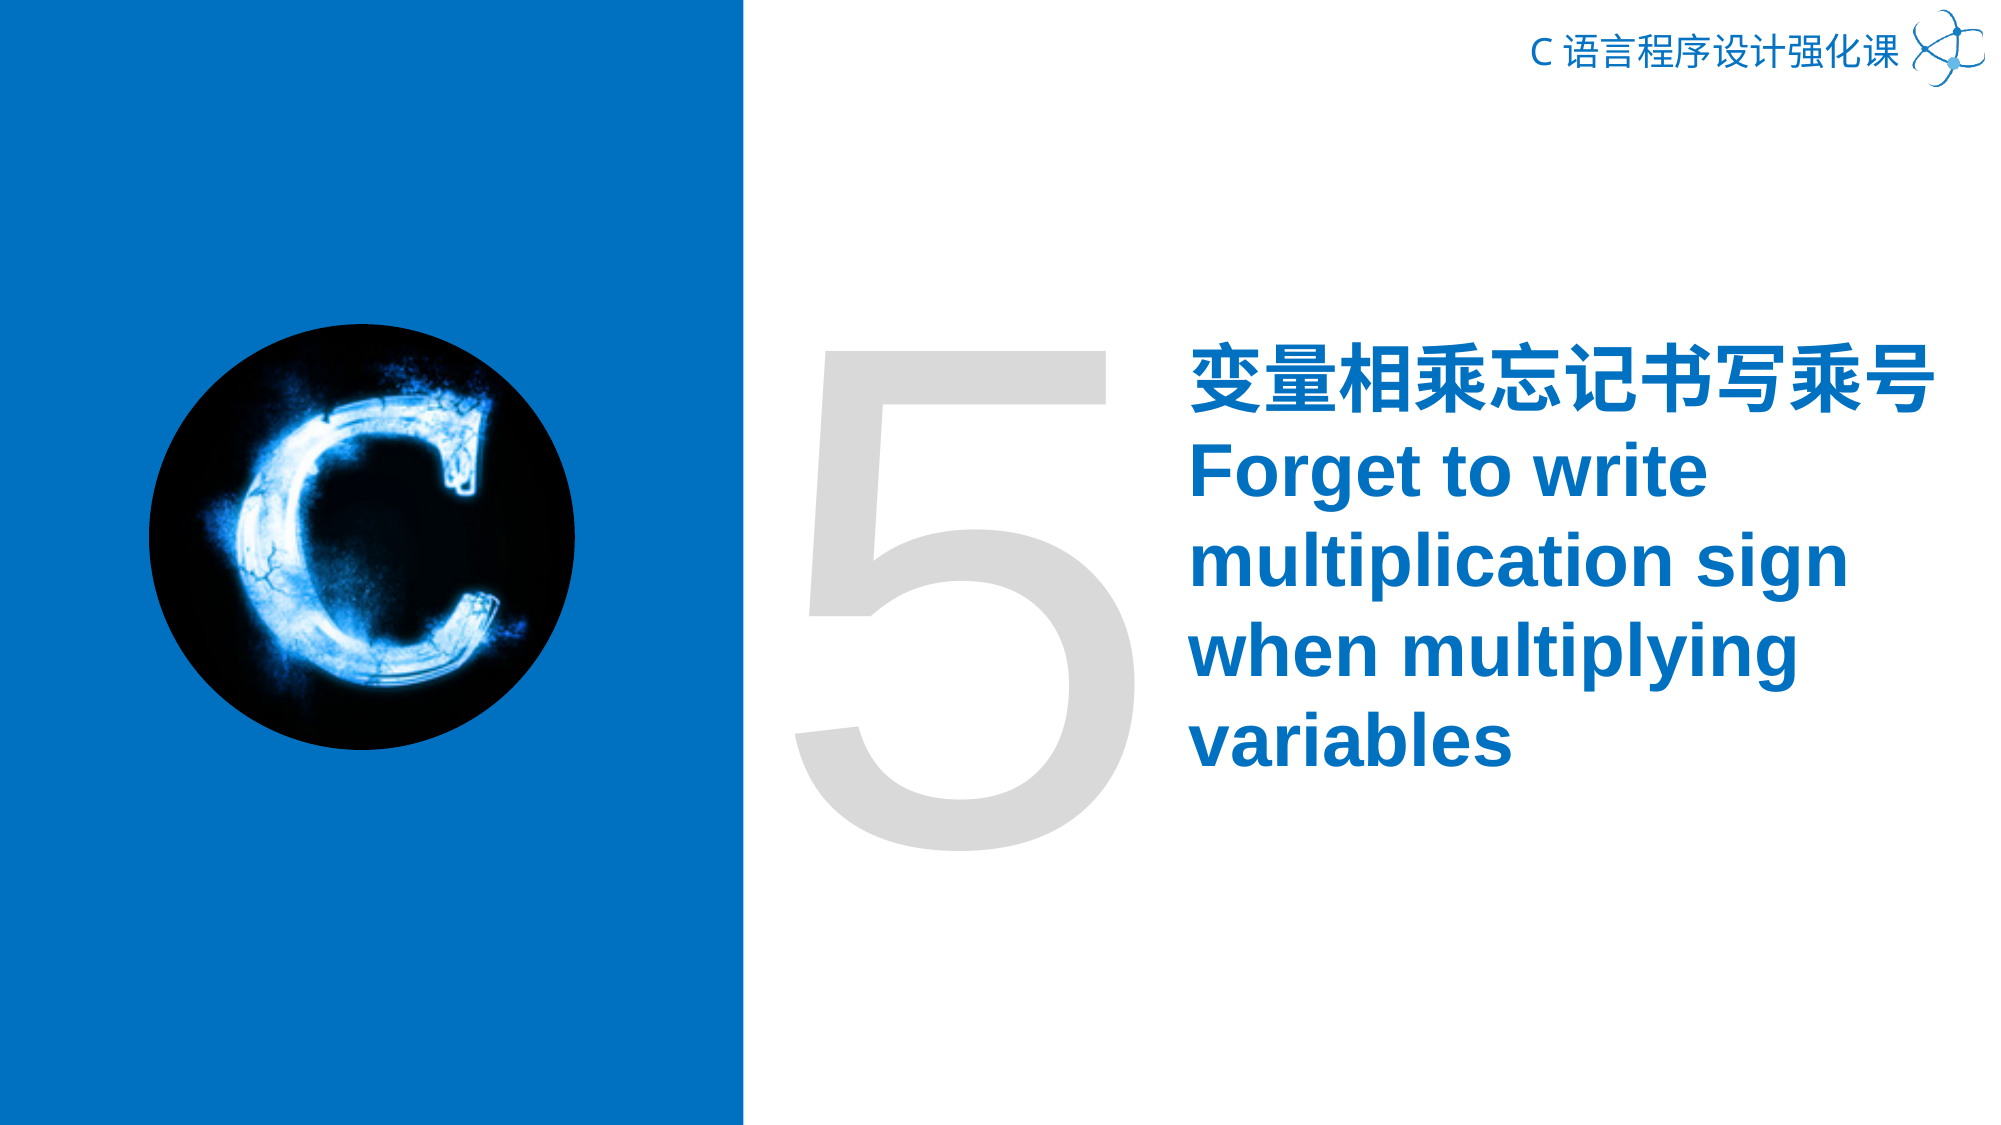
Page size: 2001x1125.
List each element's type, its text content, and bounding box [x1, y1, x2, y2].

picture [1828, 1, 2000, 94]
text_box 5 [751, 120, 1091, 996]
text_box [1132, 324, 1871, 685]
text_box 变量相乘忘记书写乘号 Forget to write multiplication sign when multiplying variables [1174, 324, 1998, 789]
picture [148, 324, 575, 750]
text_box [0, 0, 744, 1125]
